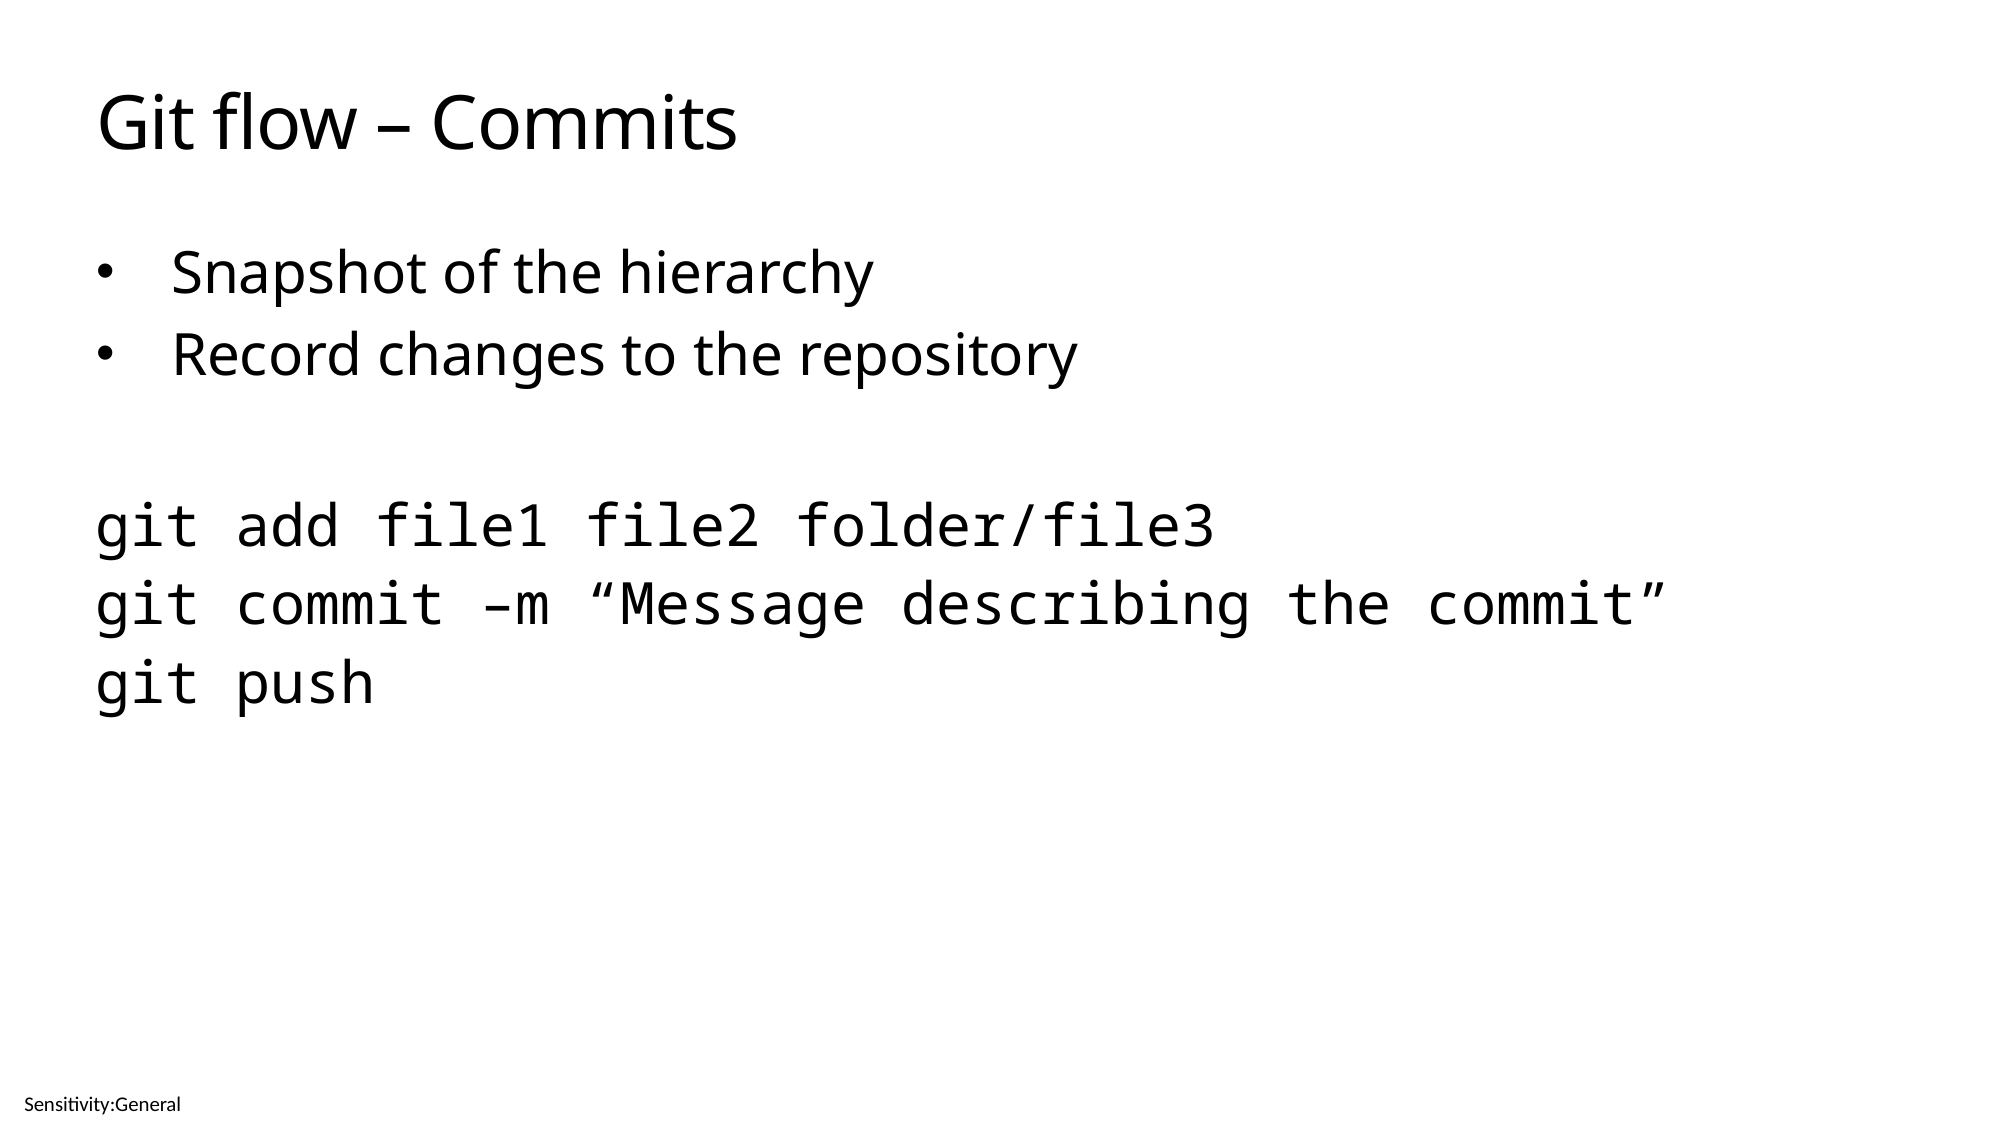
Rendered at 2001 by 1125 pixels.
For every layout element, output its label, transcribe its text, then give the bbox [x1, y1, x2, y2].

list Snapshot of the hierarchy Record changes to the repository [96, 235, 1904, 391]
title Git flow – Commits [96, 75, 1904, 166]
text_box git add file1 file2 folder/file3 git commit –m “Message describing the commit” git push [95, 493, 1904, 717]
